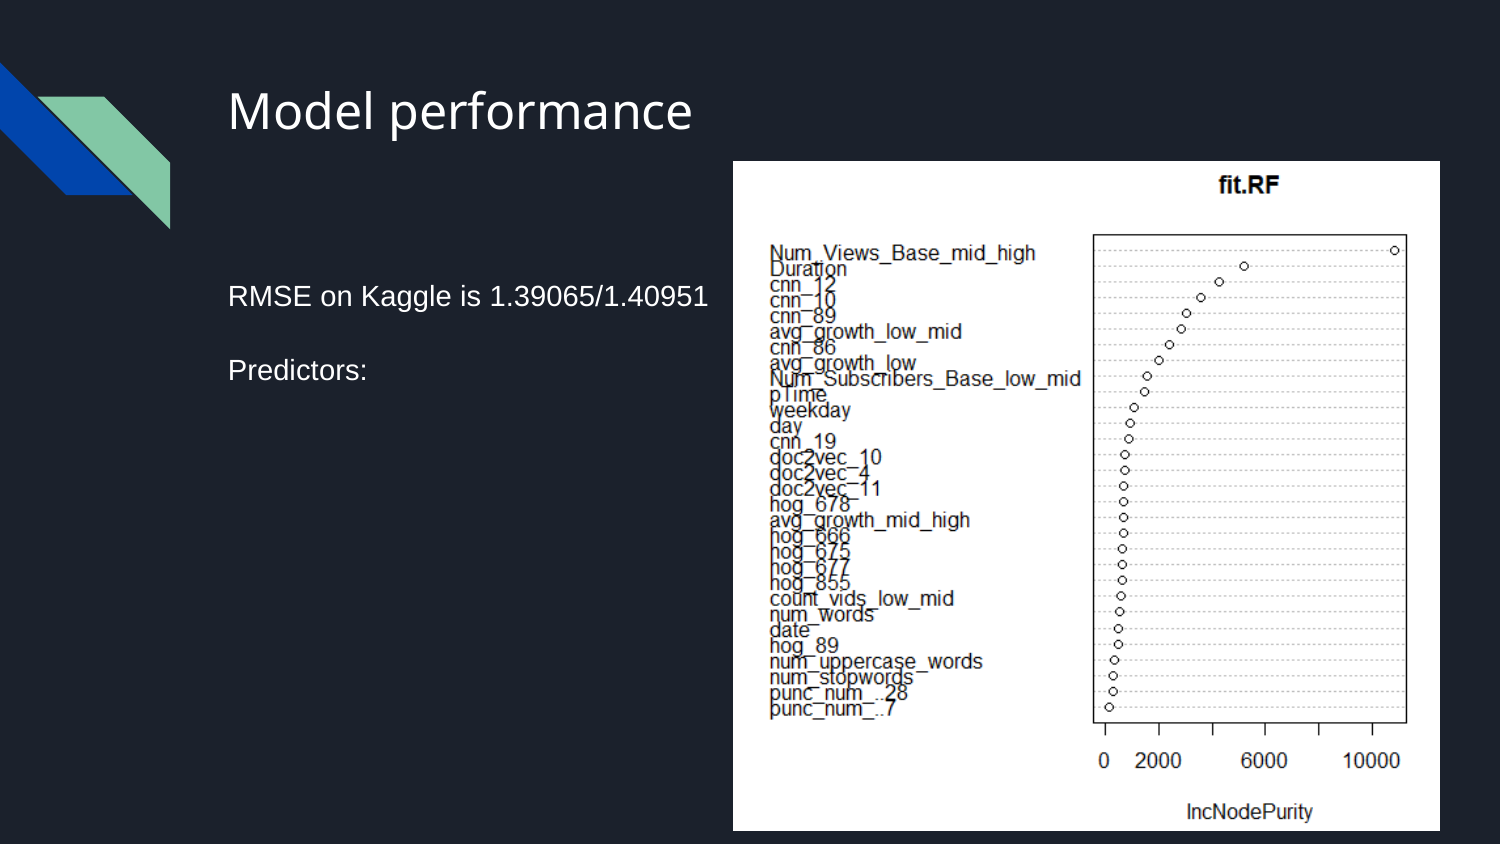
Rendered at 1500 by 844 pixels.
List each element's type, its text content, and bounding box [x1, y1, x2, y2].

title Model performance [212, 64, 1368, 215]
picture [733, 160, 1440, 831]
list RMSE on Kaggle is 1.39065/1.40951 Predictors: [212, 257, 728, 735]
